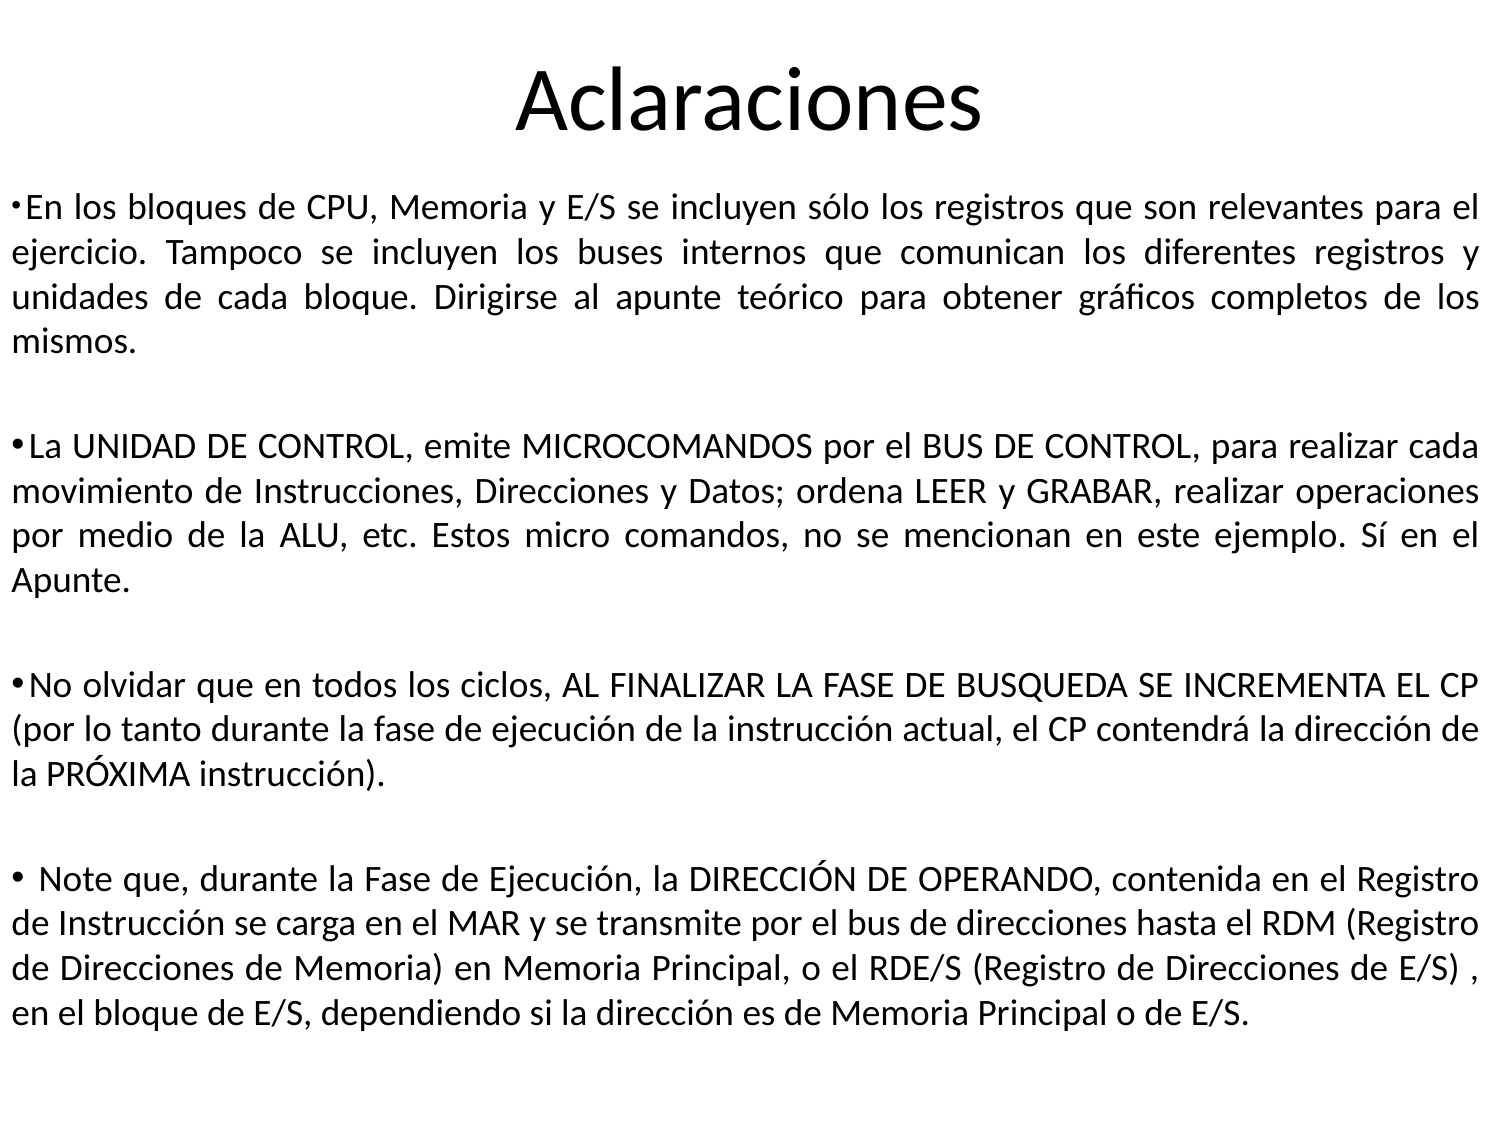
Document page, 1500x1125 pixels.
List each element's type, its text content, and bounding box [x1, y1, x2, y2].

text_box En los bloques de CPU, Memoria y E/S se incluyen sólo los registros que son relevantes para el ejercicio. Tampoco se incluyen los buses internos que comunican los diferentes registros y unidades de cada bloque. Dirigirse al apunte teórico para obtener gráficos completos de los mismos. La UNIDAD DE CONTROL, emite MICROCOMANDOS por el BUS DE CONTROL, para realizar cada movimiento de Instrucciones, Direcciones y Datos; ordena LEER y GRABAR, realizar operaciones por medio de la ALU, etc. Estos micro comandos, no se mencionan en este ejemplo. Sí en el Apunte. No olvidar que en todos los ciclos, AL FINALIZAR LA FASE DE BUSQUEDA SE INCREMENTA EL CP (por lo tanto durante la fase de ejecución de la instrucción actual, el CP contendrá la dirección de la PRÓXIMA instrucción). Note que, durante la Fase de Ejecución, la DIRECCIÓN DE OPERANDO, contenida en el Registro de Instrucción se carga en el MAR y se transmite por el bus de direcciones hasta el RDM (Registro de Direcciones de Memoria) en Memoria Principal, o el RDE/S (Registro de Direcciones de E/S) , en el bloque de E/S, dependiendo si la dirección es de Memoria Principal o de E/S. [0, 174, 1497, 1075]
title Aclaraciones [0, 0, 1500, 188]
